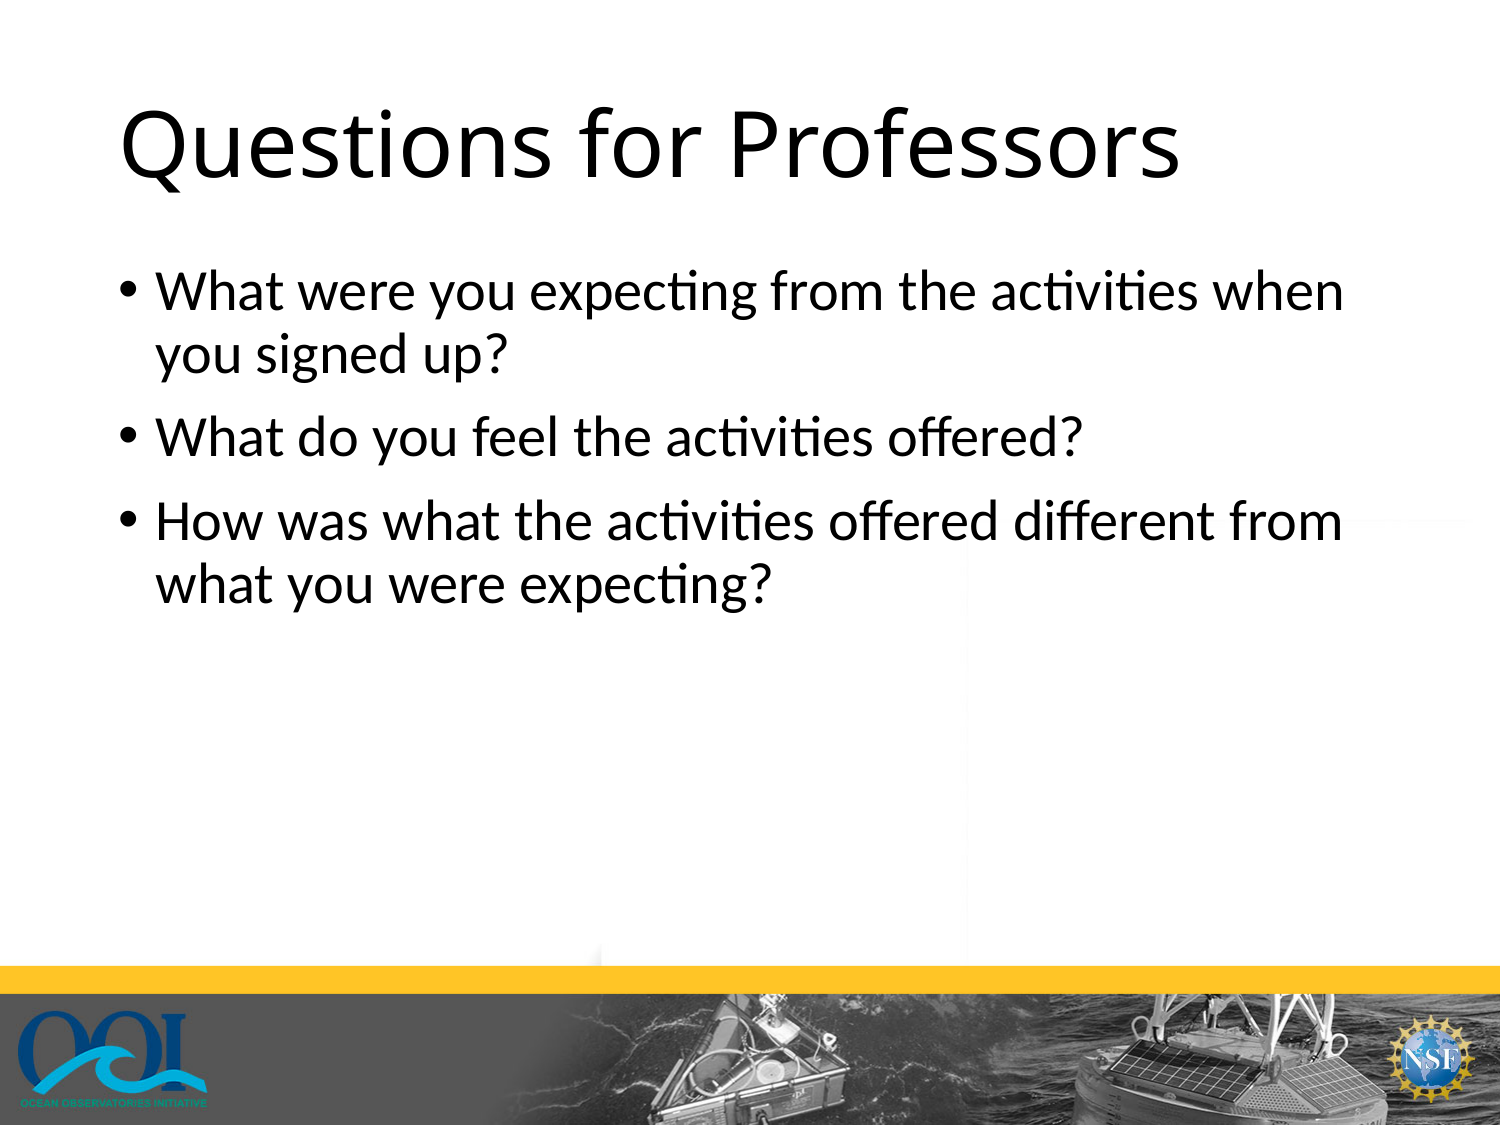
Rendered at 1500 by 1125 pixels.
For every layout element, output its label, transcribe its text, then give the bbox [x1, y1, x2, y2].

title Questions for Professors [103, 59, 1397, 237]
picture [0, 0, 1500, 1125]
list What were you expecting from the activities when you signed up? What do you feel the activities offered? How was what the activities offered different from what you were expecting? [103, 252, 1397, 967]
